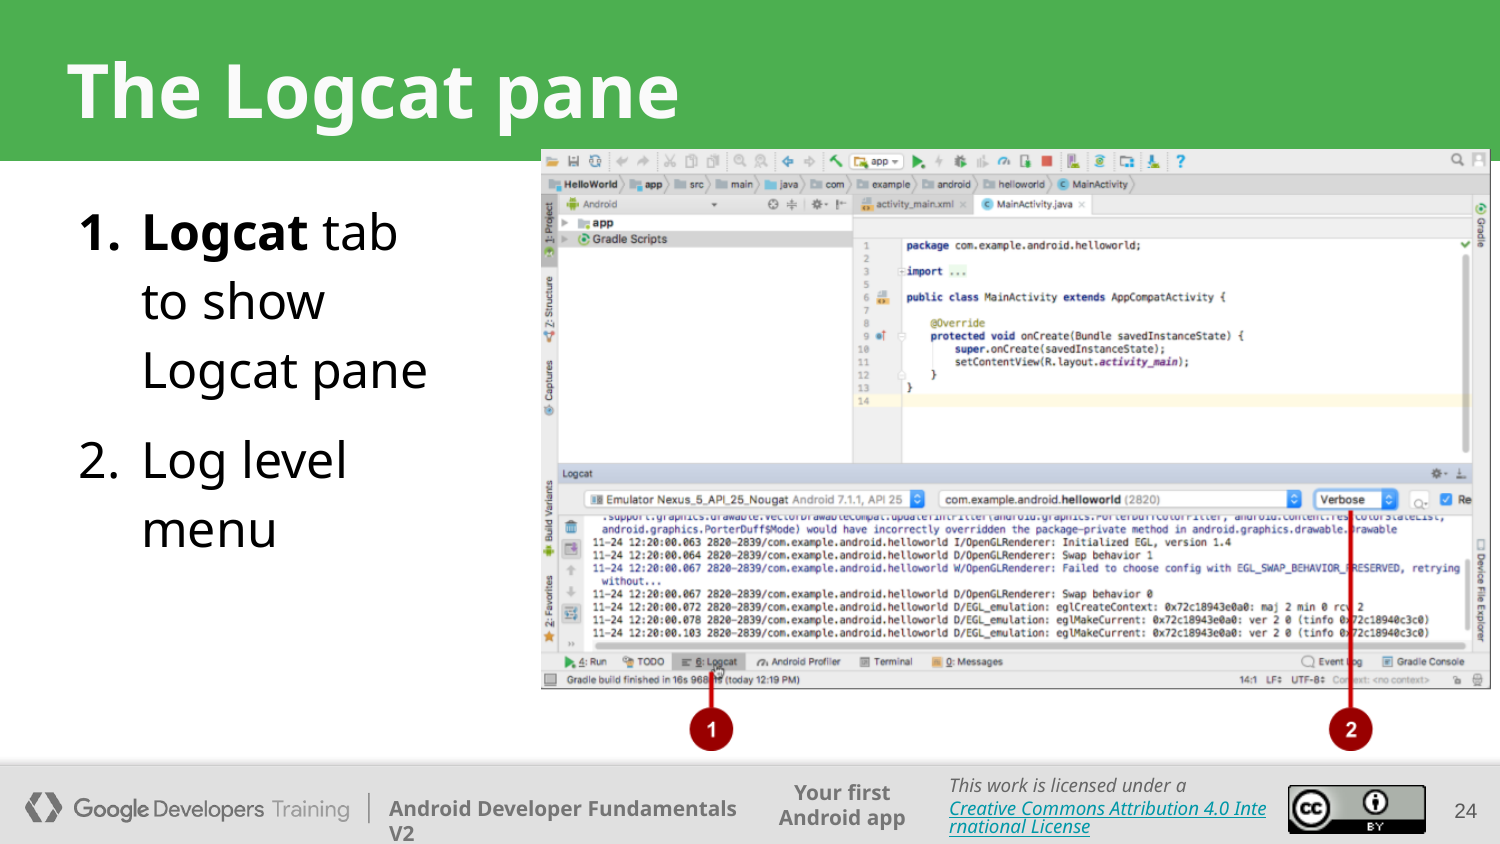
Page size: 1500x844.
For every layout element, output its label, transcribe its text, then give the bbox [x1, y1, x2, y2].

title The Logcat pane [51, 28, 1449, 122]
slide_number ‹#› [1402, 777, 1493, 842]
picture [0, 149, 1500, 844]
list Logcat tab to show Logcat pane Log level menu [51, 176, 474, 737]
